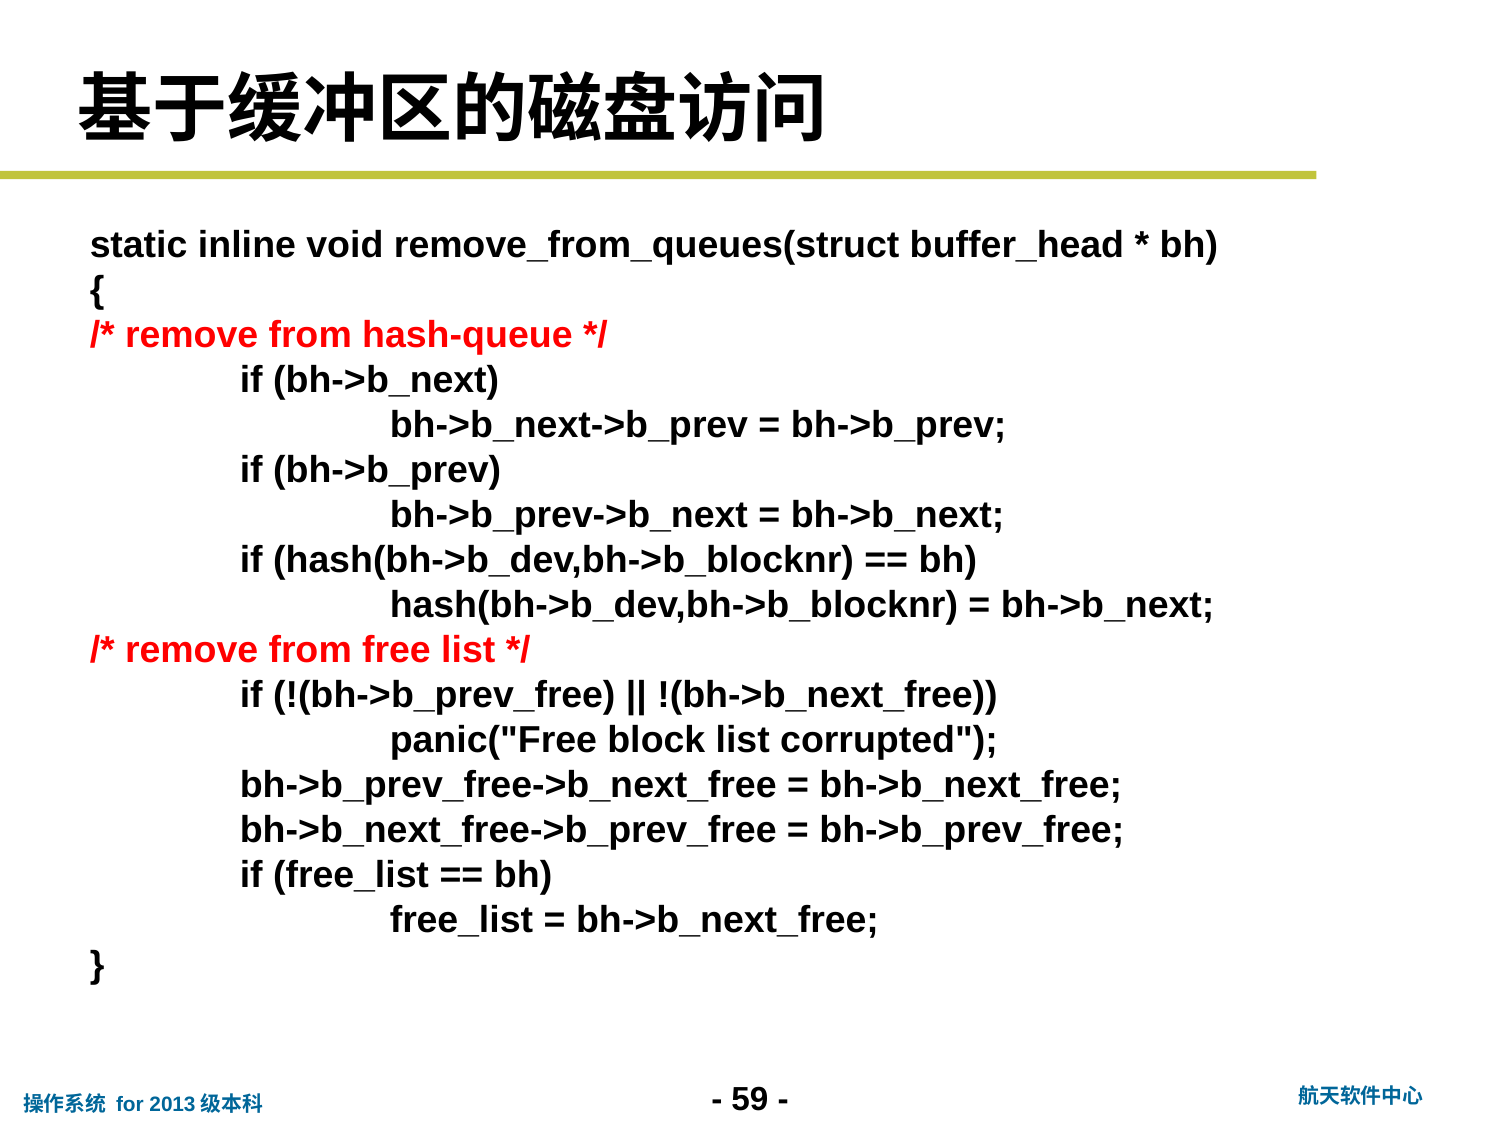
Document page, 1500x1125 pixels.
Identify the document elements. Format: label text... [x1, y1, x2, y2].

text_box static inline void remove_from_queues(struct buffer_head * bh) { /* remove from hash-queue */ if (bh->b_next) bh->b_next->b_prev = bh->b_prev; if (bh->b_prev) bh->b_prev->b_next = bh->b_next; if (hash(bh->b_dev,bh->b_blocknr) == bh) hash(bh->b_dev,bh->b_blocknr) = bh->b_next; /* remove from free list */ if (!(bh->b_prev_free) || !(bh->b_next_free)) panic("Free block list corrupted"); bh->b_prev_free->b_next_free = bh->b_next_free; bh->b_next_free->b_prev_free = bh->b_prev_free; if (free_list == bh) free_list = bh->b_next_free; } [75, 212, 1450, 993]
title 基于缓冲区的磁盘访问 [62, 50, 1350, 161]
